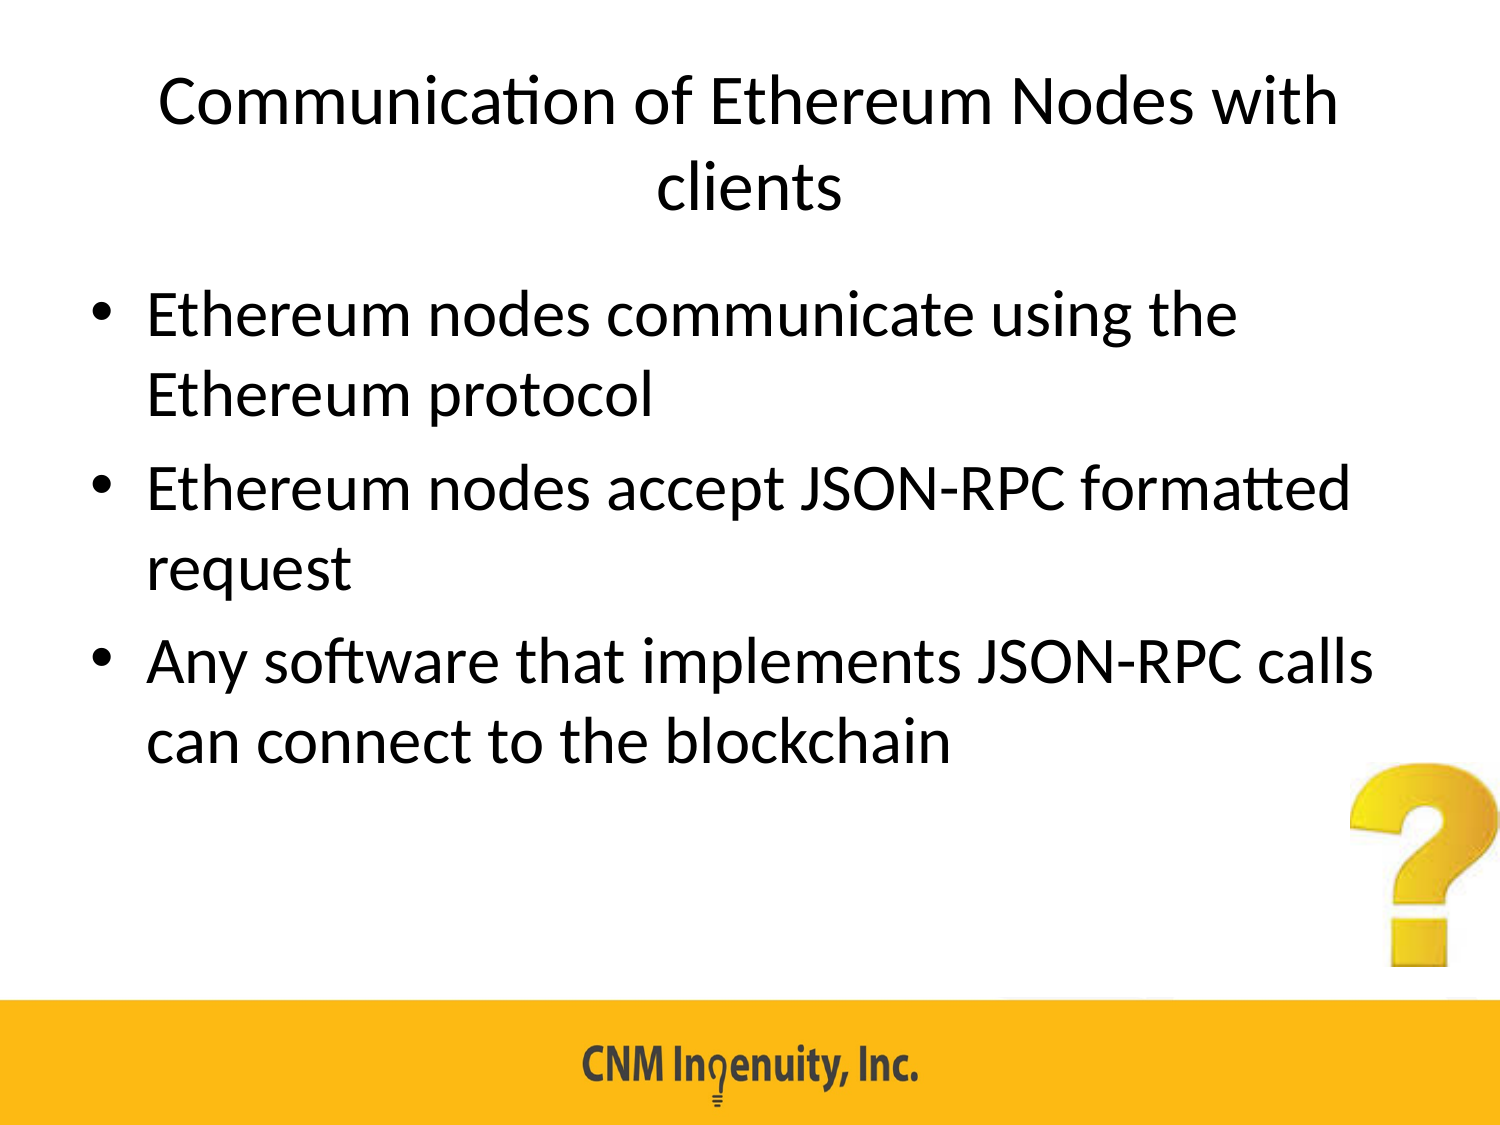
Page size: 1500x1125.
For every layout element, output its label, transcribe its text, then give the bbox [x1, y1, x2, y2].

picture [0, 997, 1500, 1125]
picture [1349, 762, 1500, 967]
list Ethereum nodes communicate using the Ethereum protocol Ethereum nodes accept JSON-RPC formatted request Any software that implements JSON-RPC calls can connect to the blockchain [75, 262, 1425, 1005]
title Communication of Ethereum Nodes with clients [75, 45, 1425, 233]
